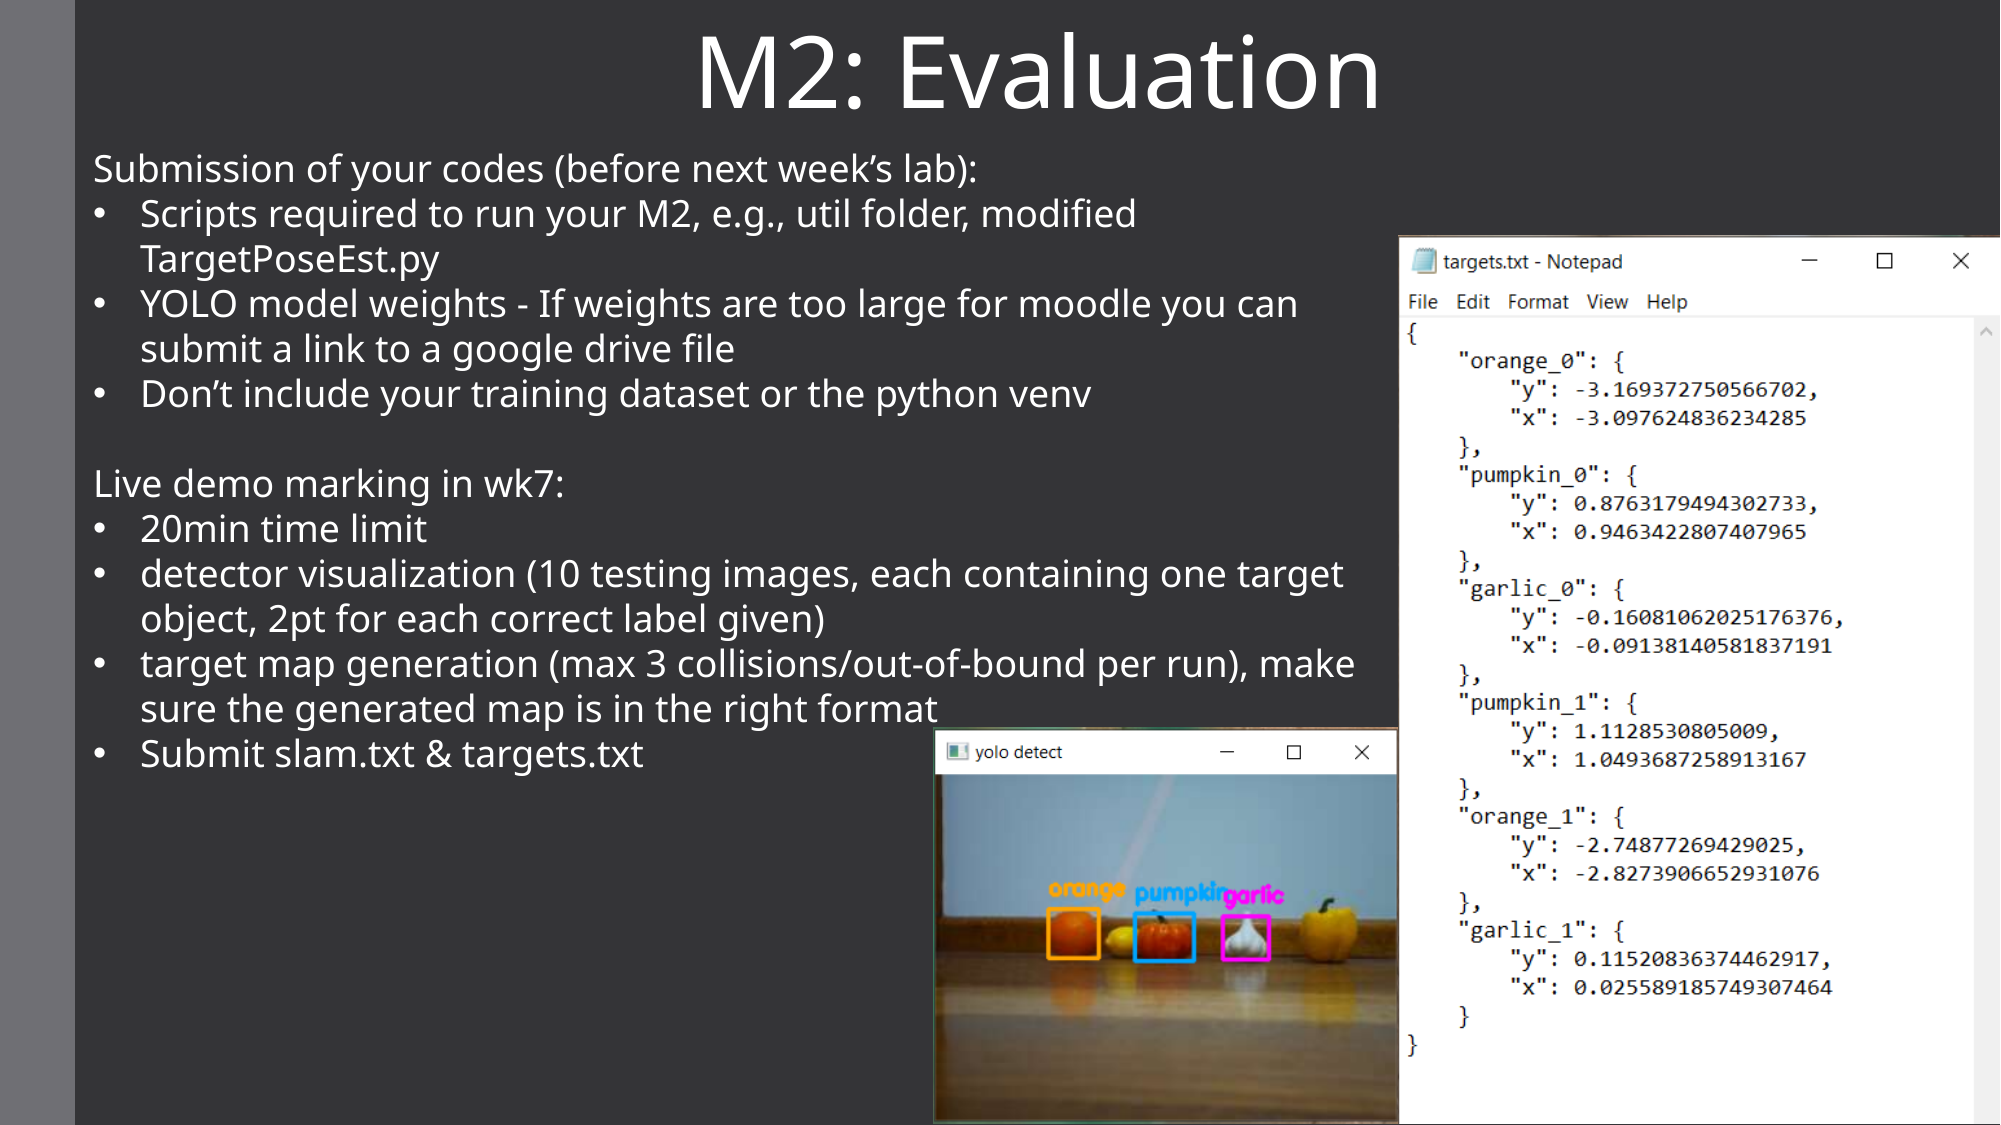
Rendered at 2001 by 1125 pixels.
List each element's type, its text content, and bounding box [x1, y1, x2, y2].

text_box M2: Evaluation [78, 1, 2000, 136]
picture [933, 235, 2000, 1124]
text_box Submission of your codes (before next week’s lab): Scripts required to run your M2, e.g., util folder, modified TargetPoseEst.py YOLO model weights - If weights are too large for moodle you can submit a link to a google drive file Don’t include your training dataset or the python venv Live demo marking in wk7: 20min time limit detector visualization (10 testing images, each containing one target object, 2pt for each correct label given) target map generation (max 3 collisions/out-of-bound per run), make sure the generated map is in the right format Submit slam.txt & targets.txt [78, 137, 1399, 783]
